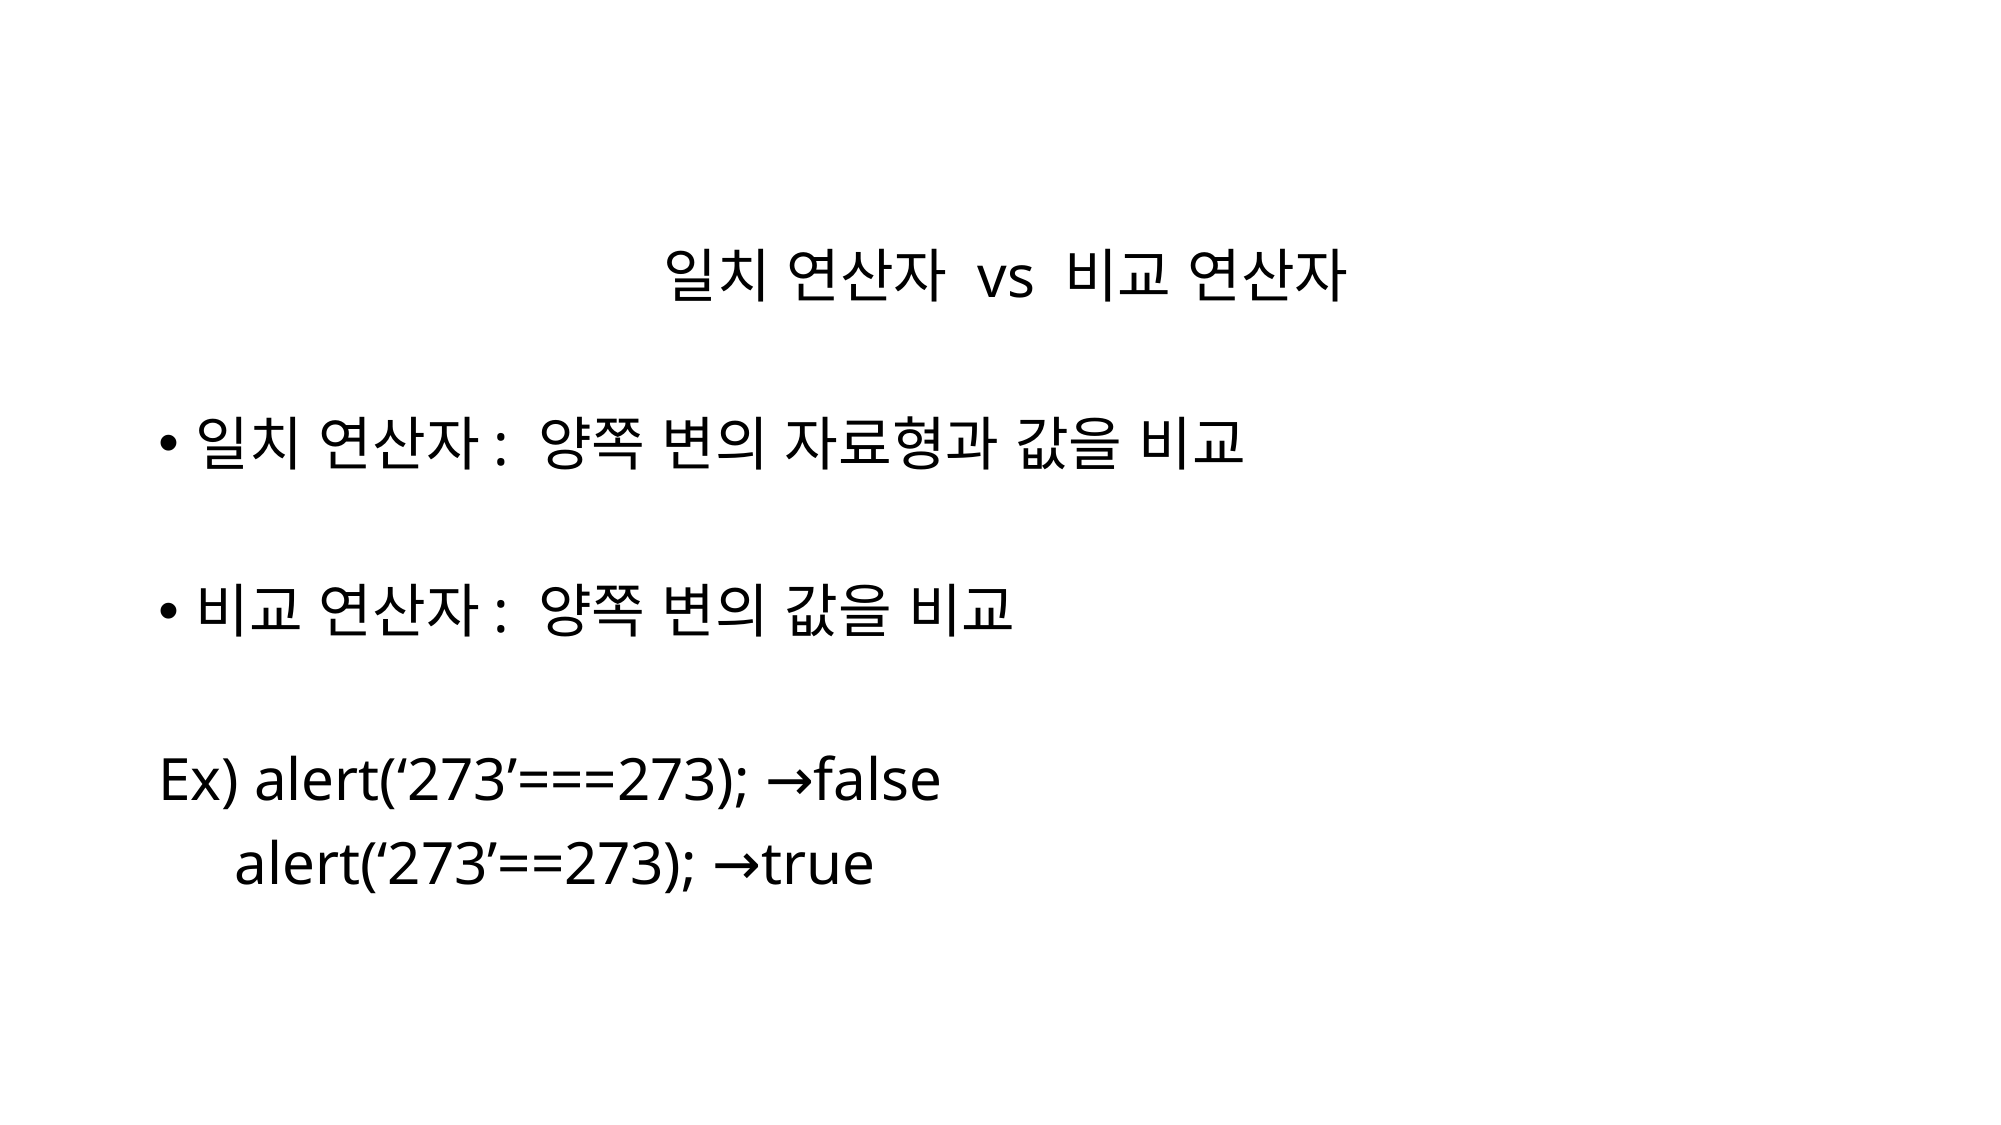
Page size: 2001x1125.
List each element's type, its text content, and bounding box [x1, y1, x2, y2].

list 일치 연산자 vs 비교 연산자 일치 연산자: 양쪽 변의 자료형과 값을 비교 비교 연산자: 양쪽 변의 값을 비교 Ex) alert(‘273’===273); →false alert(‘273’==273); →true [143, 239, 1869, 954]
